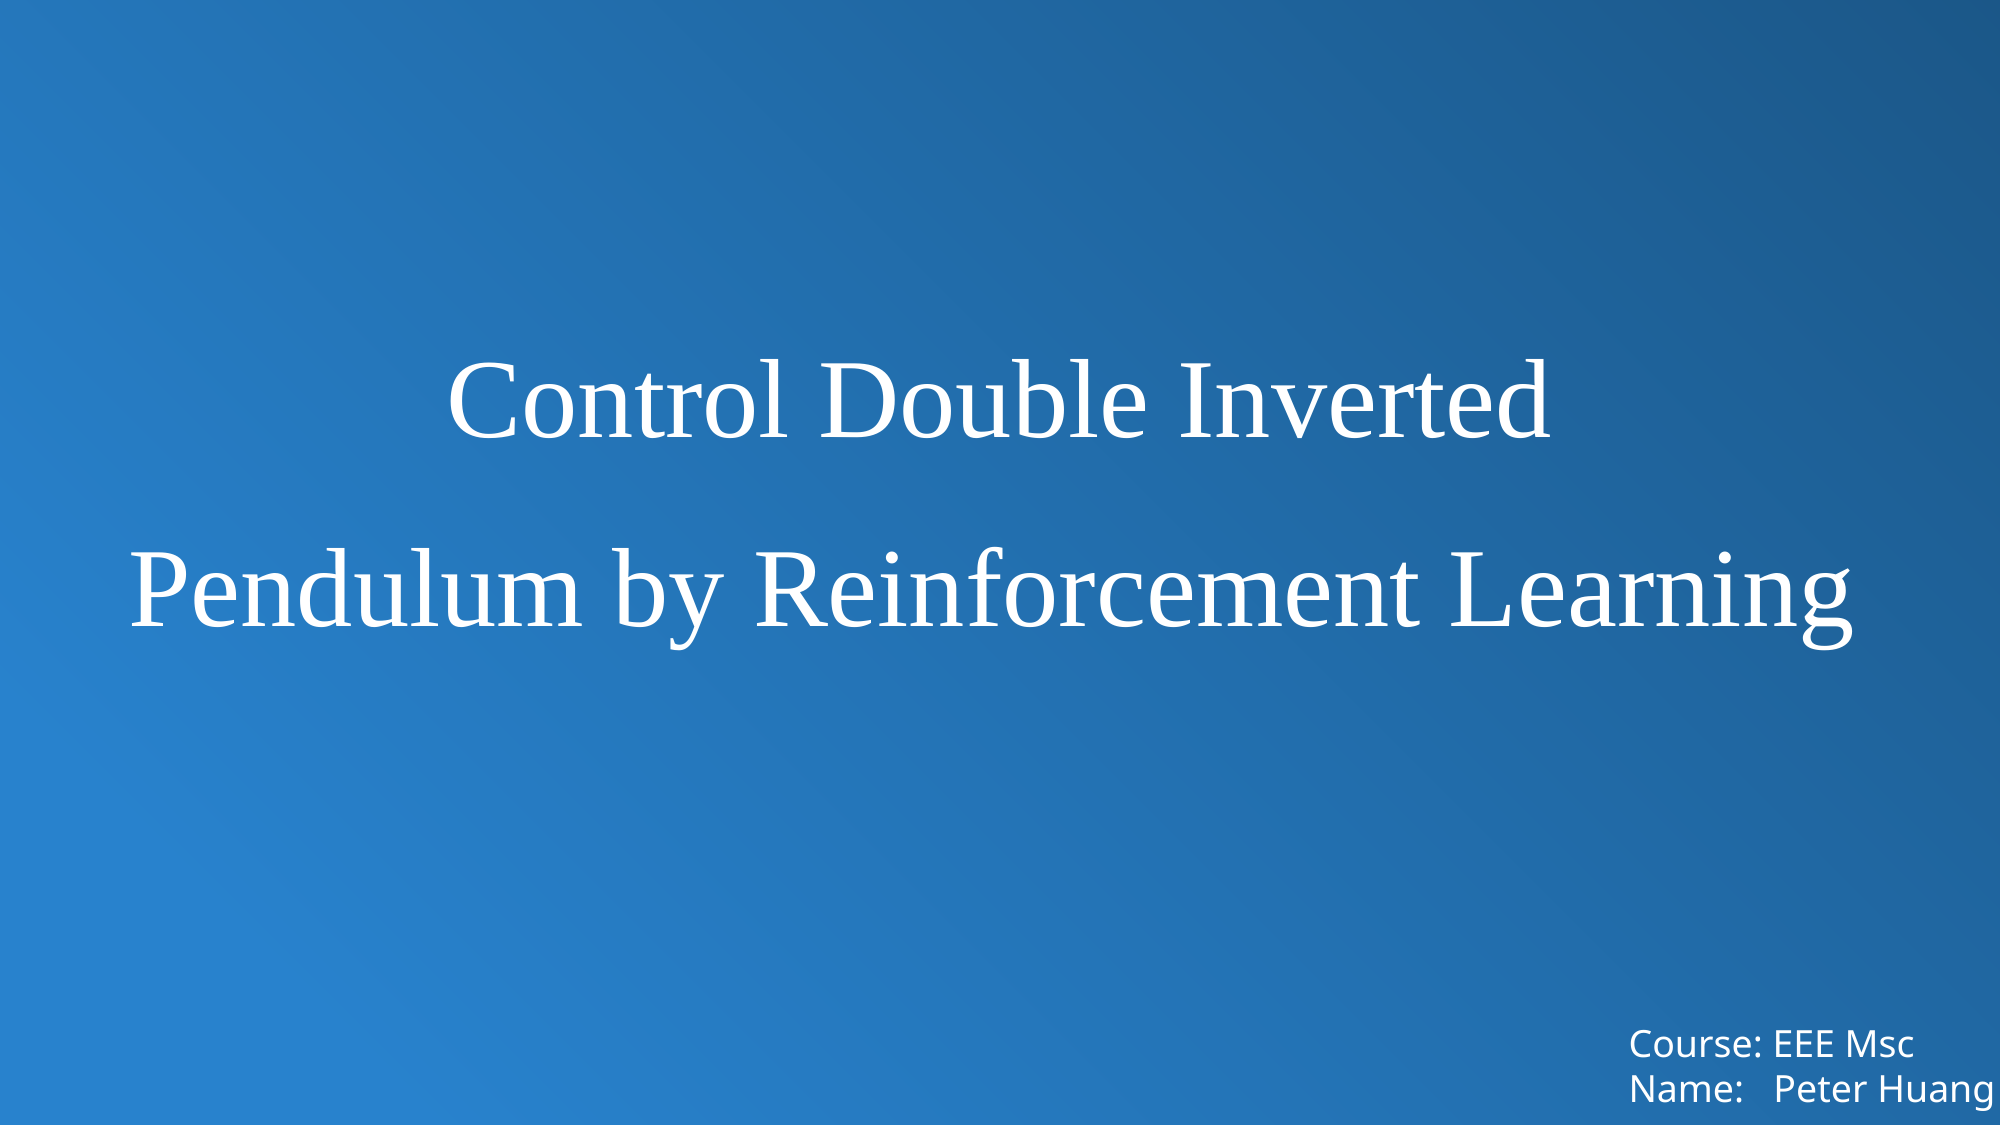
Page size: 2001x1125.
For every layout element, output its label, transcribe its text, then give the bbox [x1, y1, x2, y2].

subtitle Control Double Inverted Pendulum by Reinforcement Learning [54, 176, 1946, 670]
text_box Course: EEE Msc Name: Peter Huang [1613, 1012, 2000, 1125]
